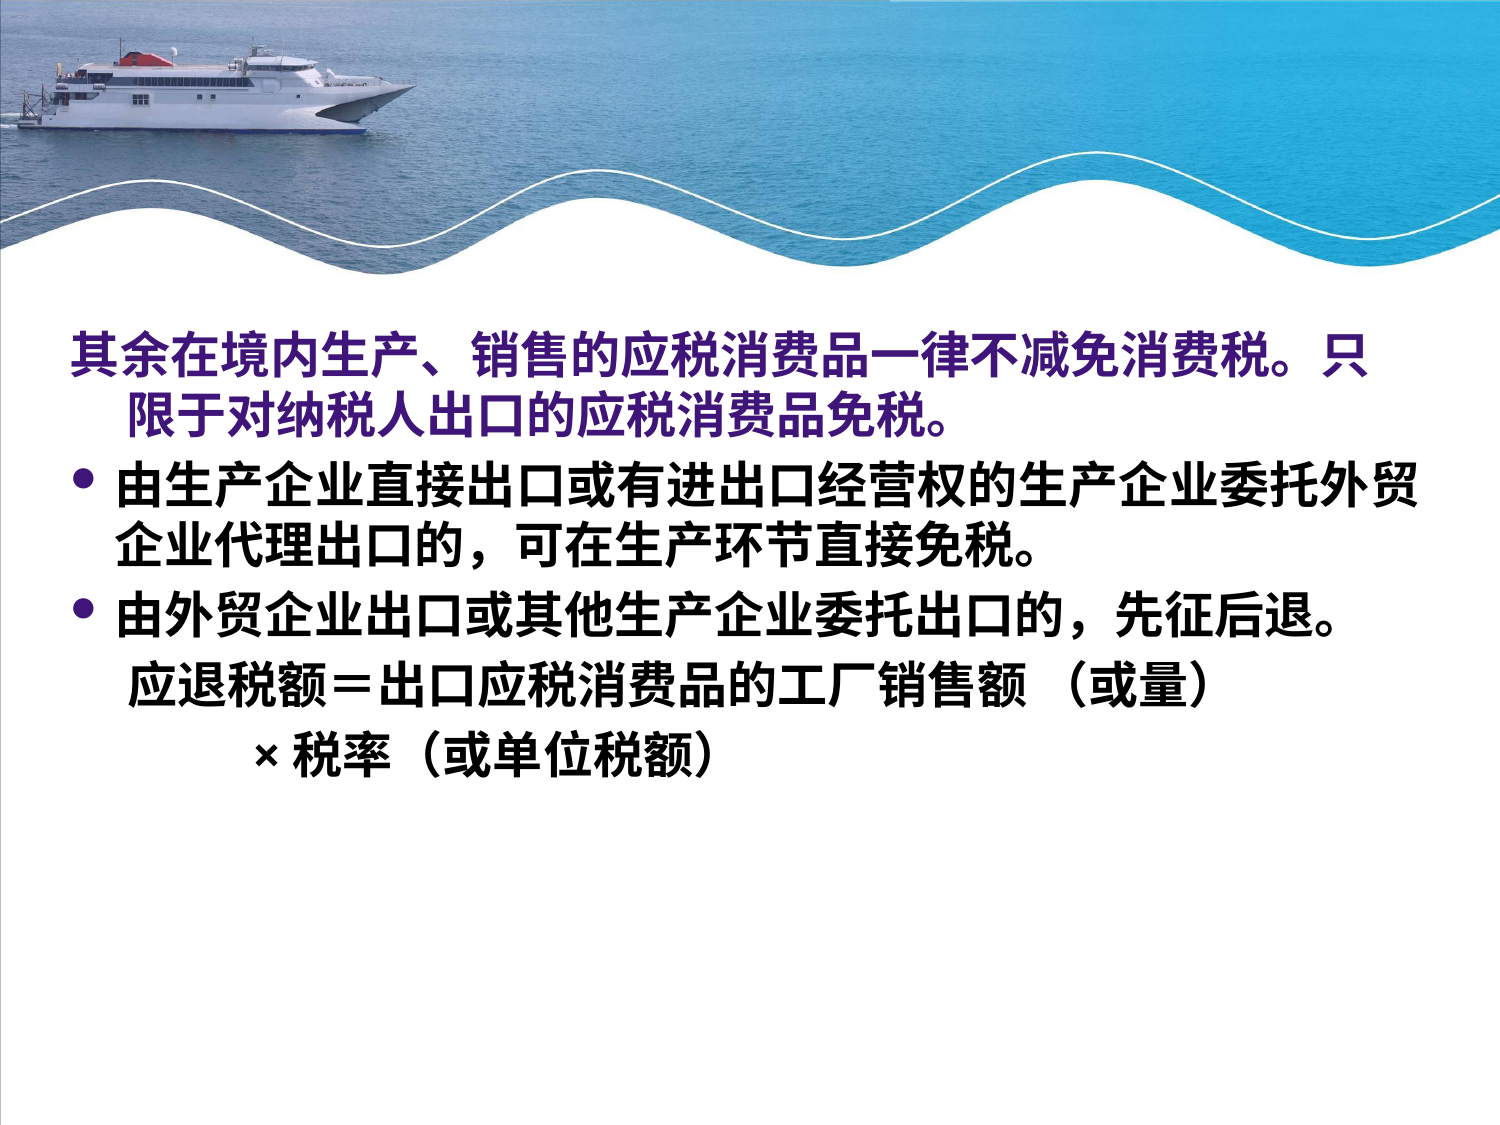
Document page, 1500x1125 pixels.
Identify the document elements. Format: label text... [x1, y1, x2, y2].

picture [0, 0, 1500, 1125]
list 其余在境内生产、销售的应税消费品一律不减免消费税。只限于对纳税人出口的应税消费品免税。 由生产企业直接出口或有进出口经营权的生产企业委托外贸企业代理出口的，可在生产环节直接免税。 由外贸企业出口或其他生产企业委托出口的，先征后退。 应退税额＝出口应税消费品的工厂销售额 （或量） ×税率（或单位税额） [69, 323, 1421, 1125]
